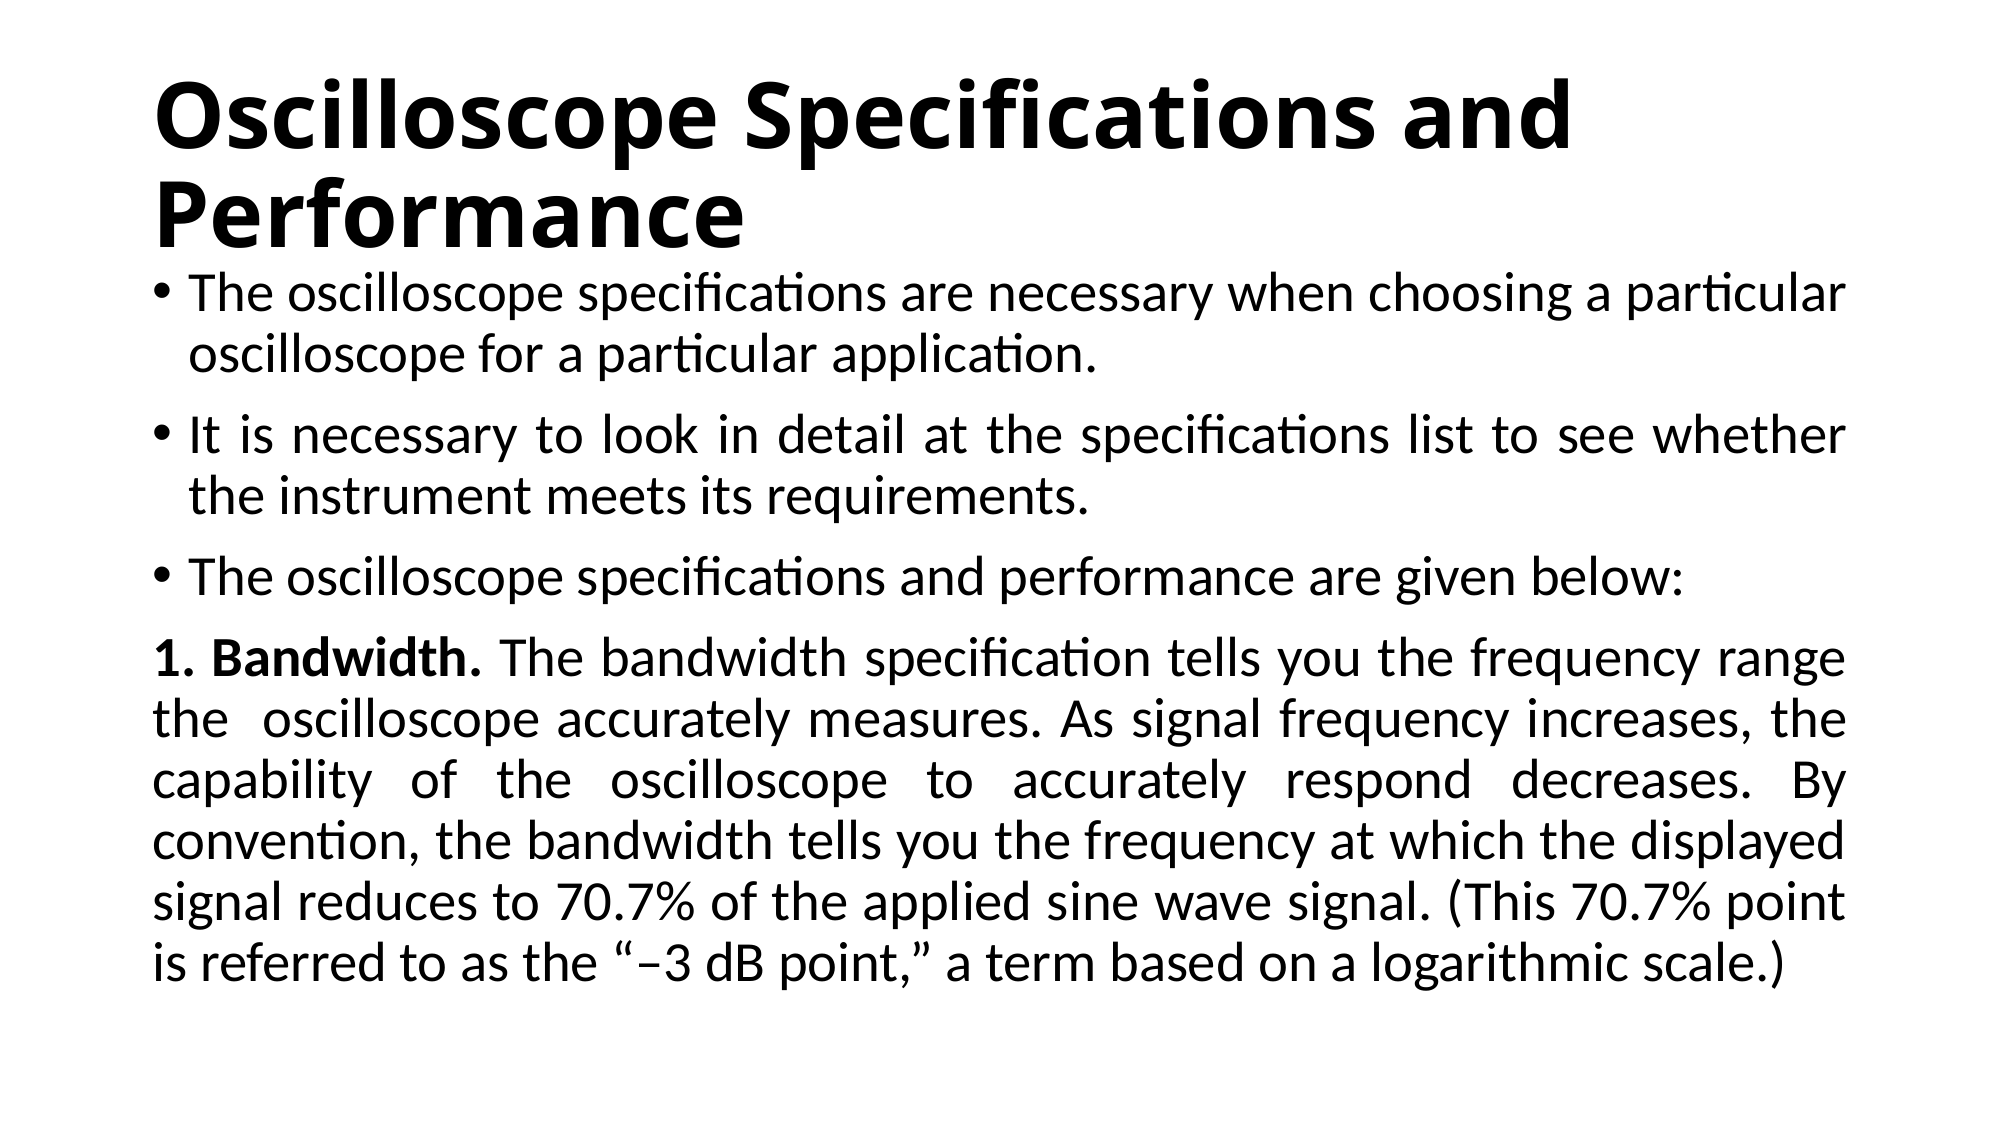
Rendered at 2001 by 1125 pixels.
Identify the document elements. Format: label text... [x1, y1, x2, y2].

title Oscilloscope Specifications and Performance [137, 59, 1863, 254]
list The oscilloscope specifications are necessary when choosing a particular oscilloscope for a particular application. It is necessary to look in detail at the specifications list to see whether the instrument meets its requirements. The oscilloscope specifications and performance are given below: 1. Bandwidth. The bandwidth specification tells you the frequency range the oscilloscope accurately measures. As signal frequency increases, the capability of the oscilloscope to accurately respond decreases. By convention, the bandwidth tells you the frequency at which the displayed signal reduces to 70.7% of the applied sine wave signal. (This 70.7% point is referred to as the “–3 dB point,” a term based on a logarithmic scale.) [137, 254, 1863, 1014]
